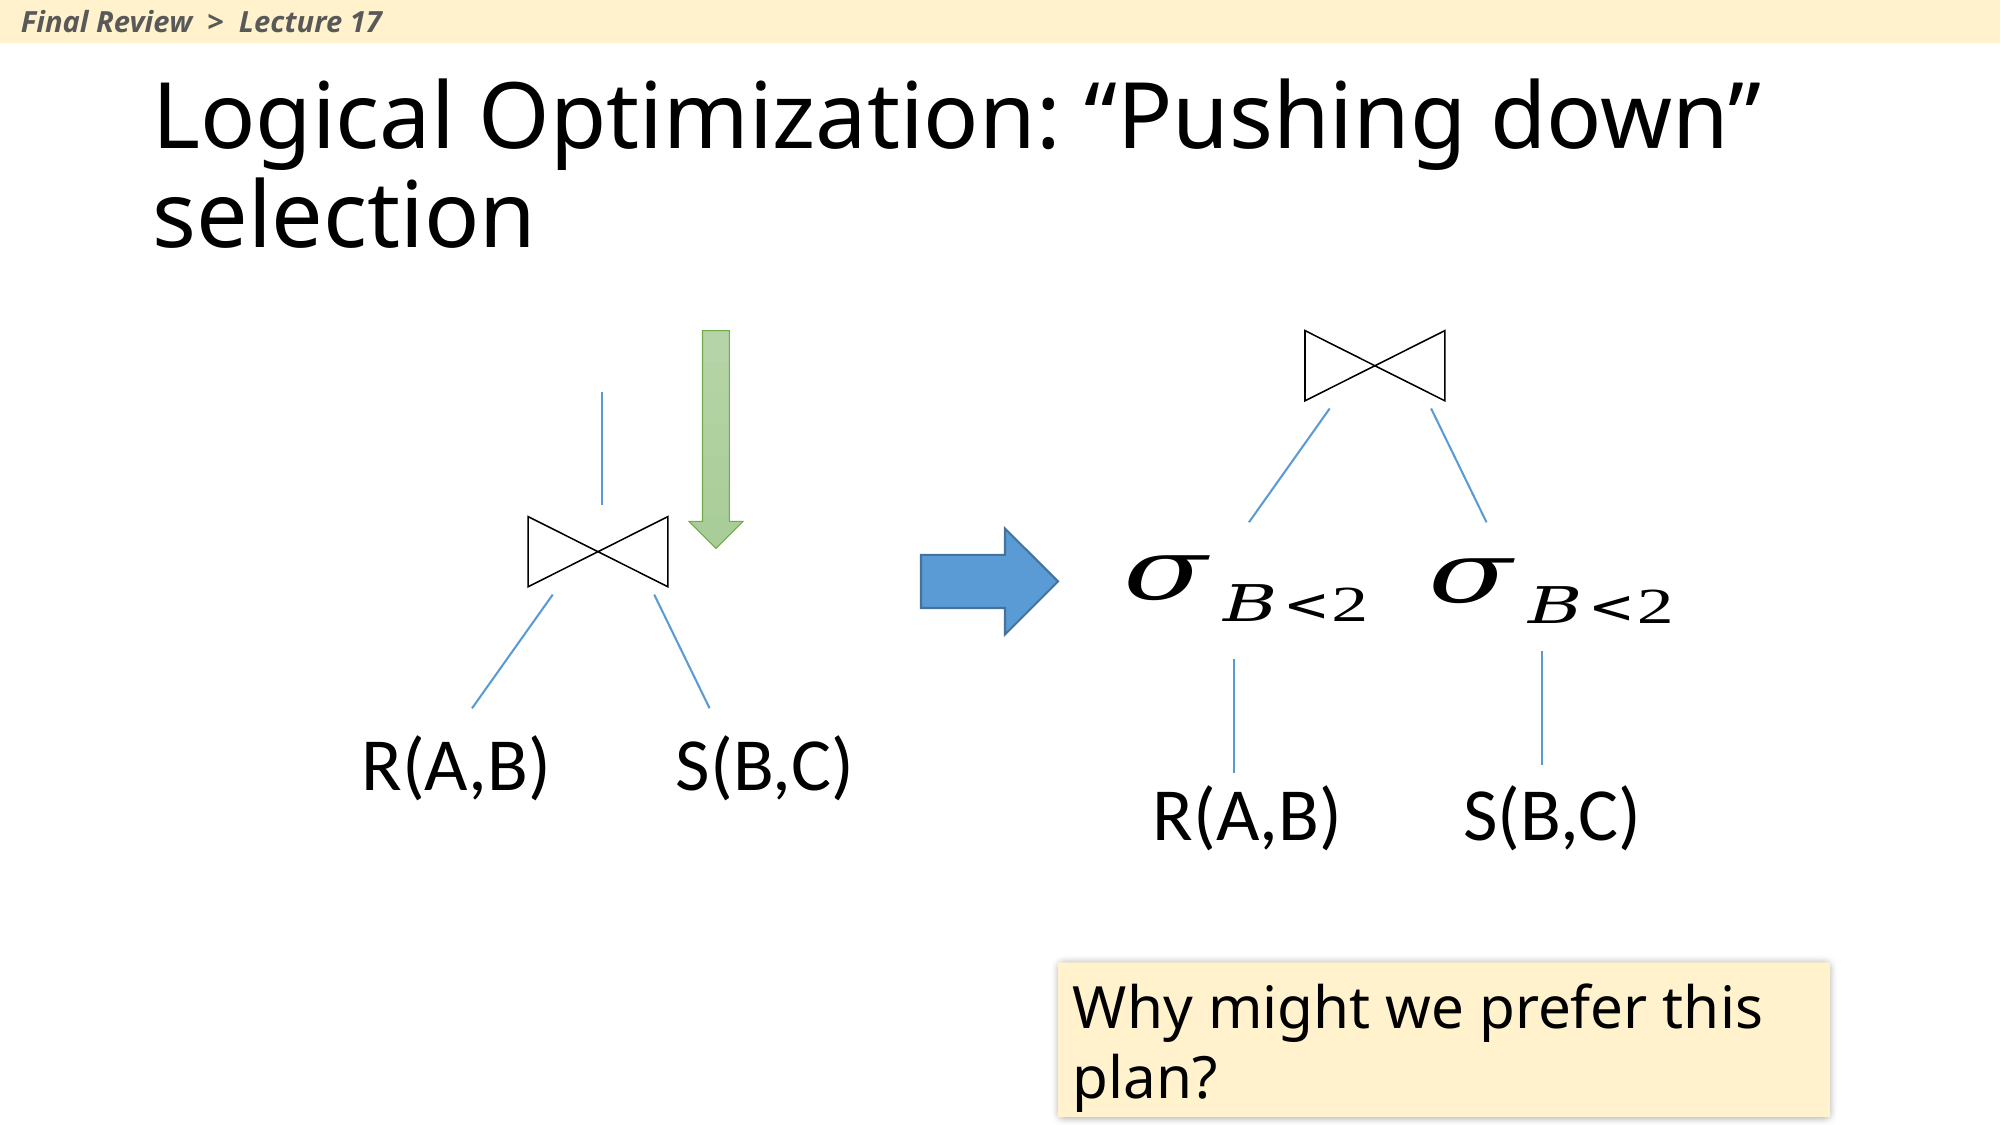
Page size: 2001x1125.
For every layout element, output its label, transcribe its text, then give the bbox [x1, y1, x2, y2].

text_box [455, 611, 570, 692]
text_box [624, 623, 739, 680]
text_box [1119, 330, 1676, 864]
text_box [0, 0, 2000, 47]
title Logical Optimization: “Pushing down” selection [137, 59, 1863, 278]
text_box R(A,B) [324, 708, 588, 813]
text_box [687, 330, 745, 550]
text_box Why might we prefer this plan? [1058, 962, 1831, 1118]
text_box S(B,C) [642, 708, 888, 813]
text_box [528, 516, 668, 587]
text_box [919, 525, 1060, 637]
